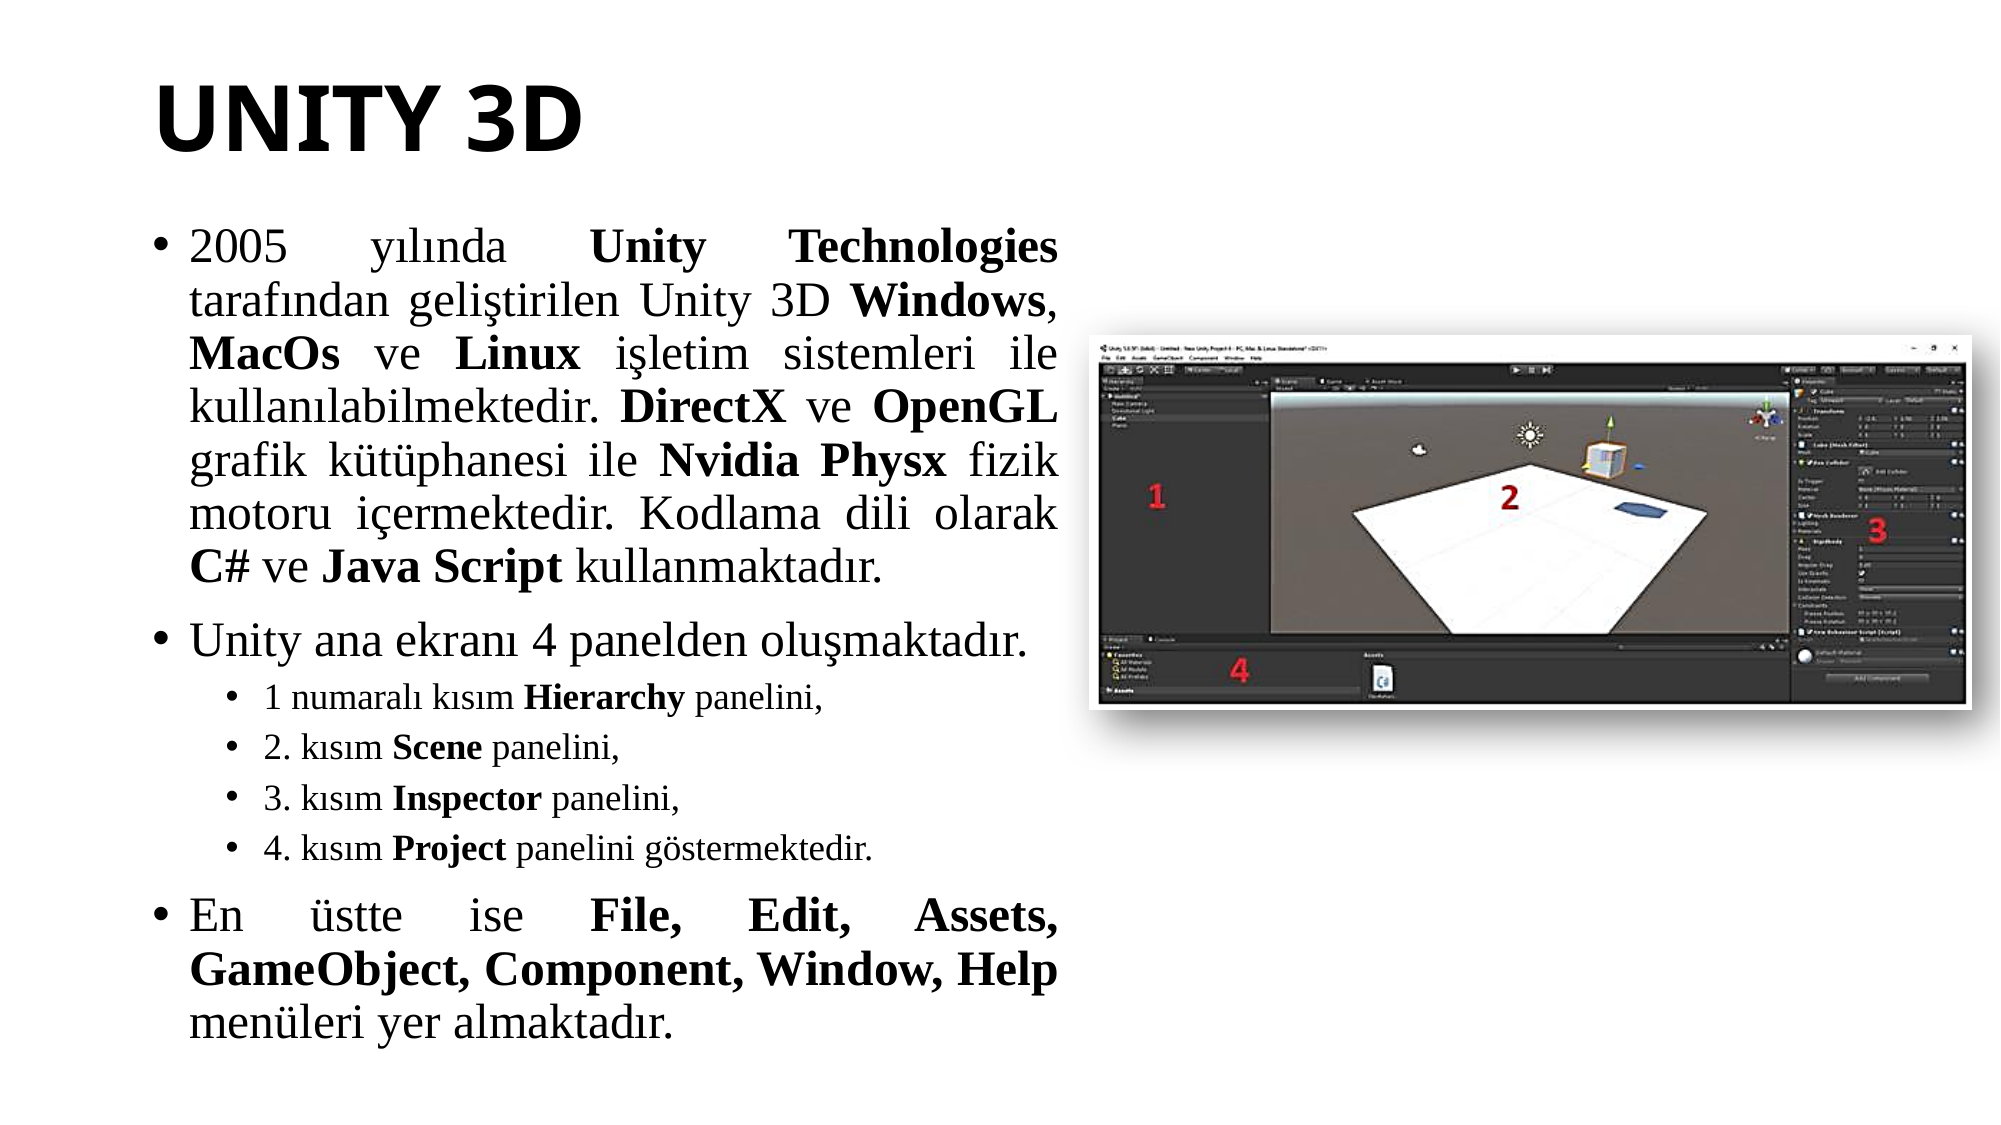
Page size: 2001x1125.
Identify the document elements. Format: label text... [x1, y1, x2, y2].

picture [1089, 335, 1972, 710]
title UNITY 3D [137, 59, 1863, 184]
list 2005 yılında Unity Technologies tarafından geliştirilen Unity 3D Windows, MacOs ve Linux işletim sistemleri ile kullanılabilmektedir. DirectX ve OpenGL grafik kütüphanesi ile Nvidia Physx fizik motoru içermektedir. Kodlama dili olarak C# ve Java Script kullanmaktadır. Unity ana ekranı 4 panelden oluşmaktadır. 1 numaralı kısım Hierarchy panelini, 2. kısım Scene panelini, 3. kısım Inspector panelini, 4. kısım Project panelini göstermektedir. En üstte ise File, Edit, Assets, GameObject, Component, Window, Help menüleri yer almaktadır. [137, 212, 1075, 1059]
